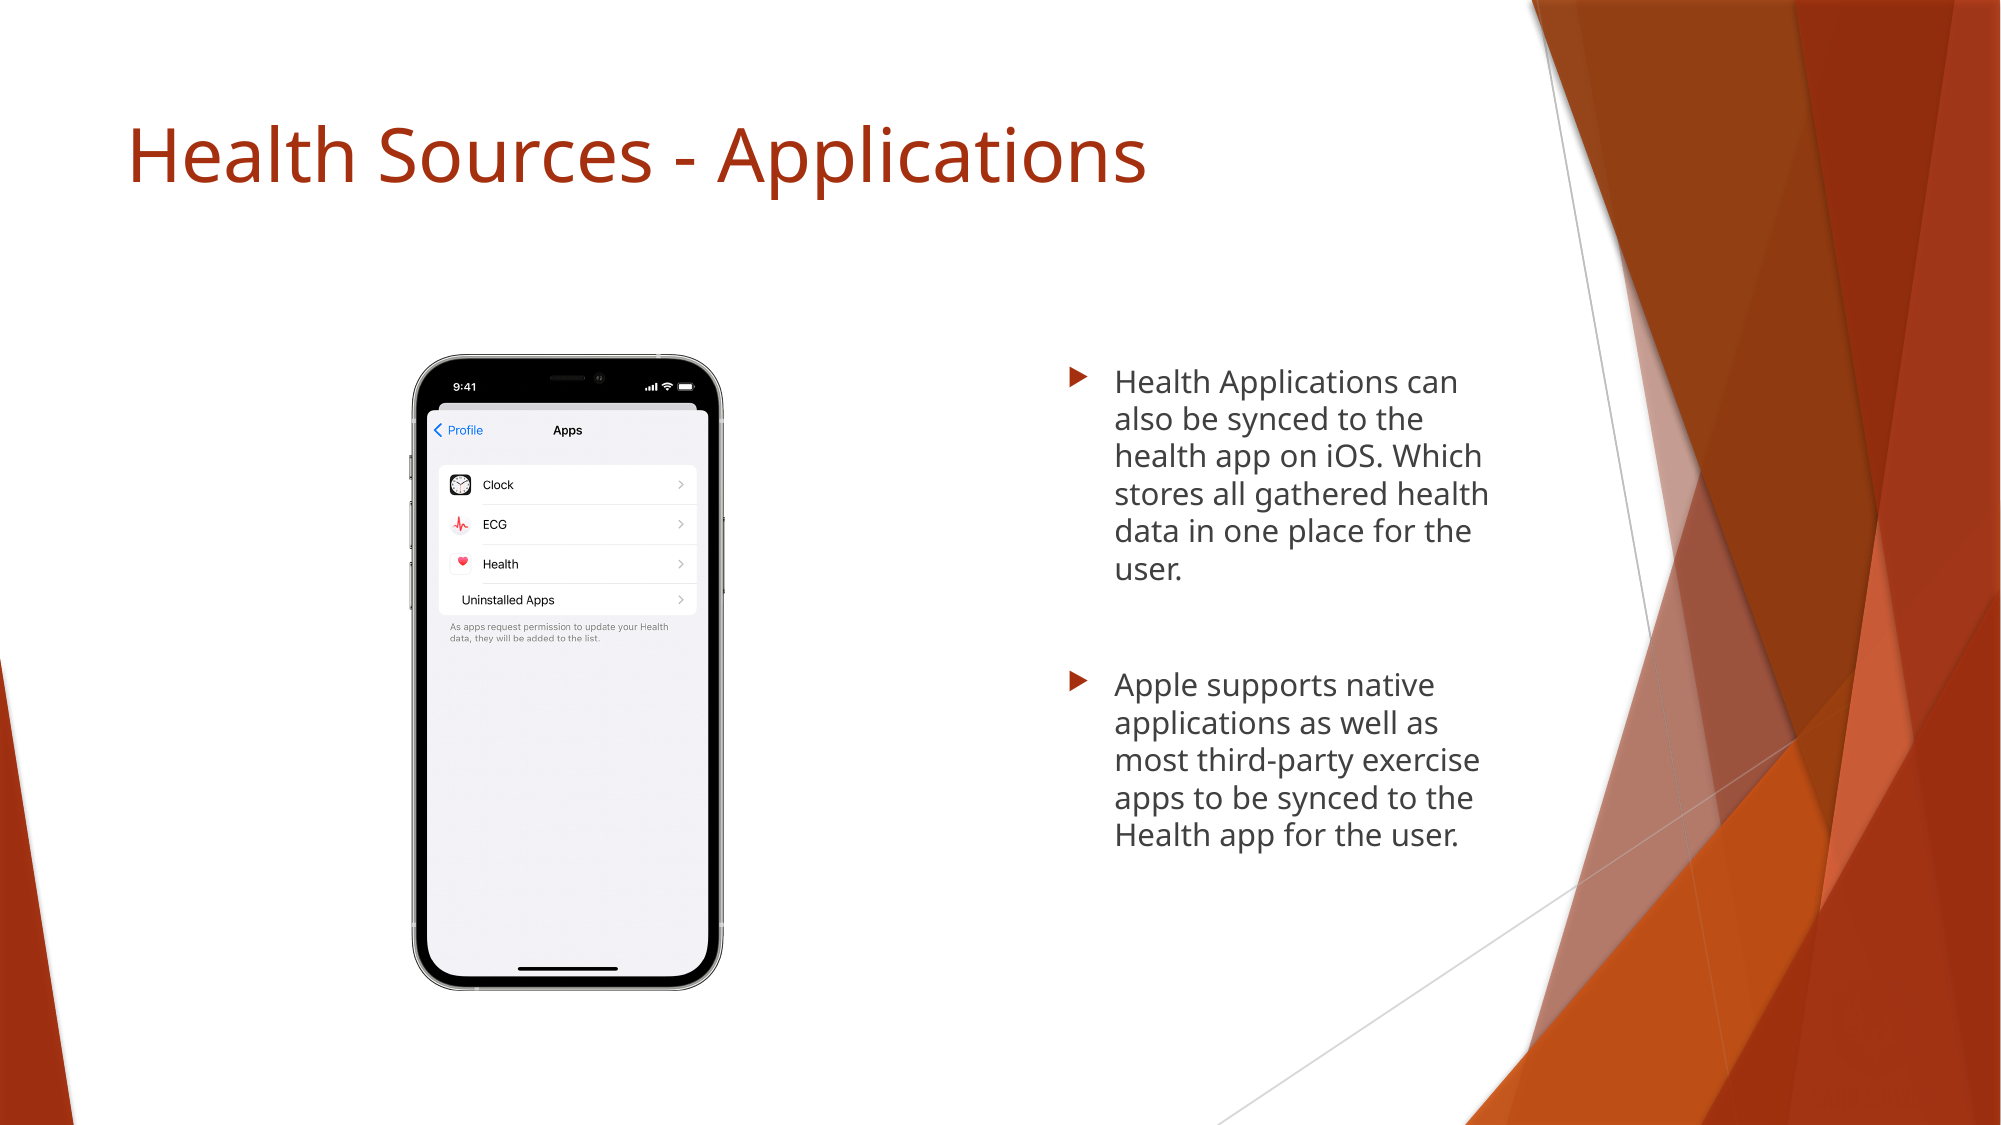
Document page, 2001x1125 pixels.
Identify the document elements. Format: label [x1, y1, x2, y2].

picture [409, 353, 726, 992]
text_box [0, 0, 2000, 1125]
